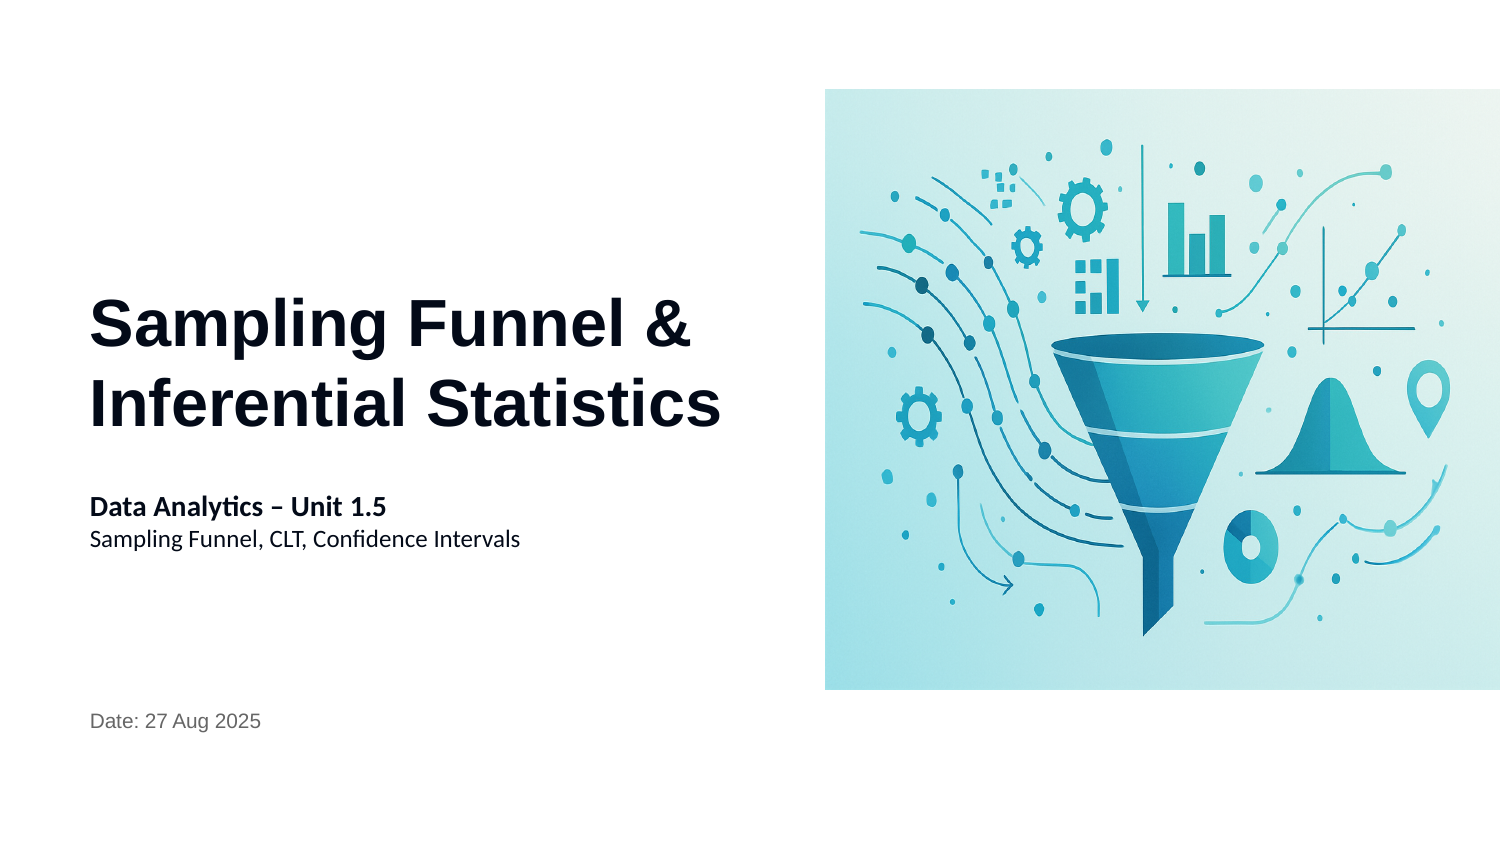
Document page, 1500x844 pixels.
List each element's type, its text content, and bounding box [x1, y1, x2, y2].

text_box Sampling Funnel & Inferential Statistics [74, 269, 780, 450]
picture [824, 89, 1500, 690]
text_box Data Analytics – Unit 1.5 Sampling Funnel, CLT, Confidence Intervals [74, 479, 780, 645]
text_box Date: 27 Aug 2025 [74, 689, 780, 750]
